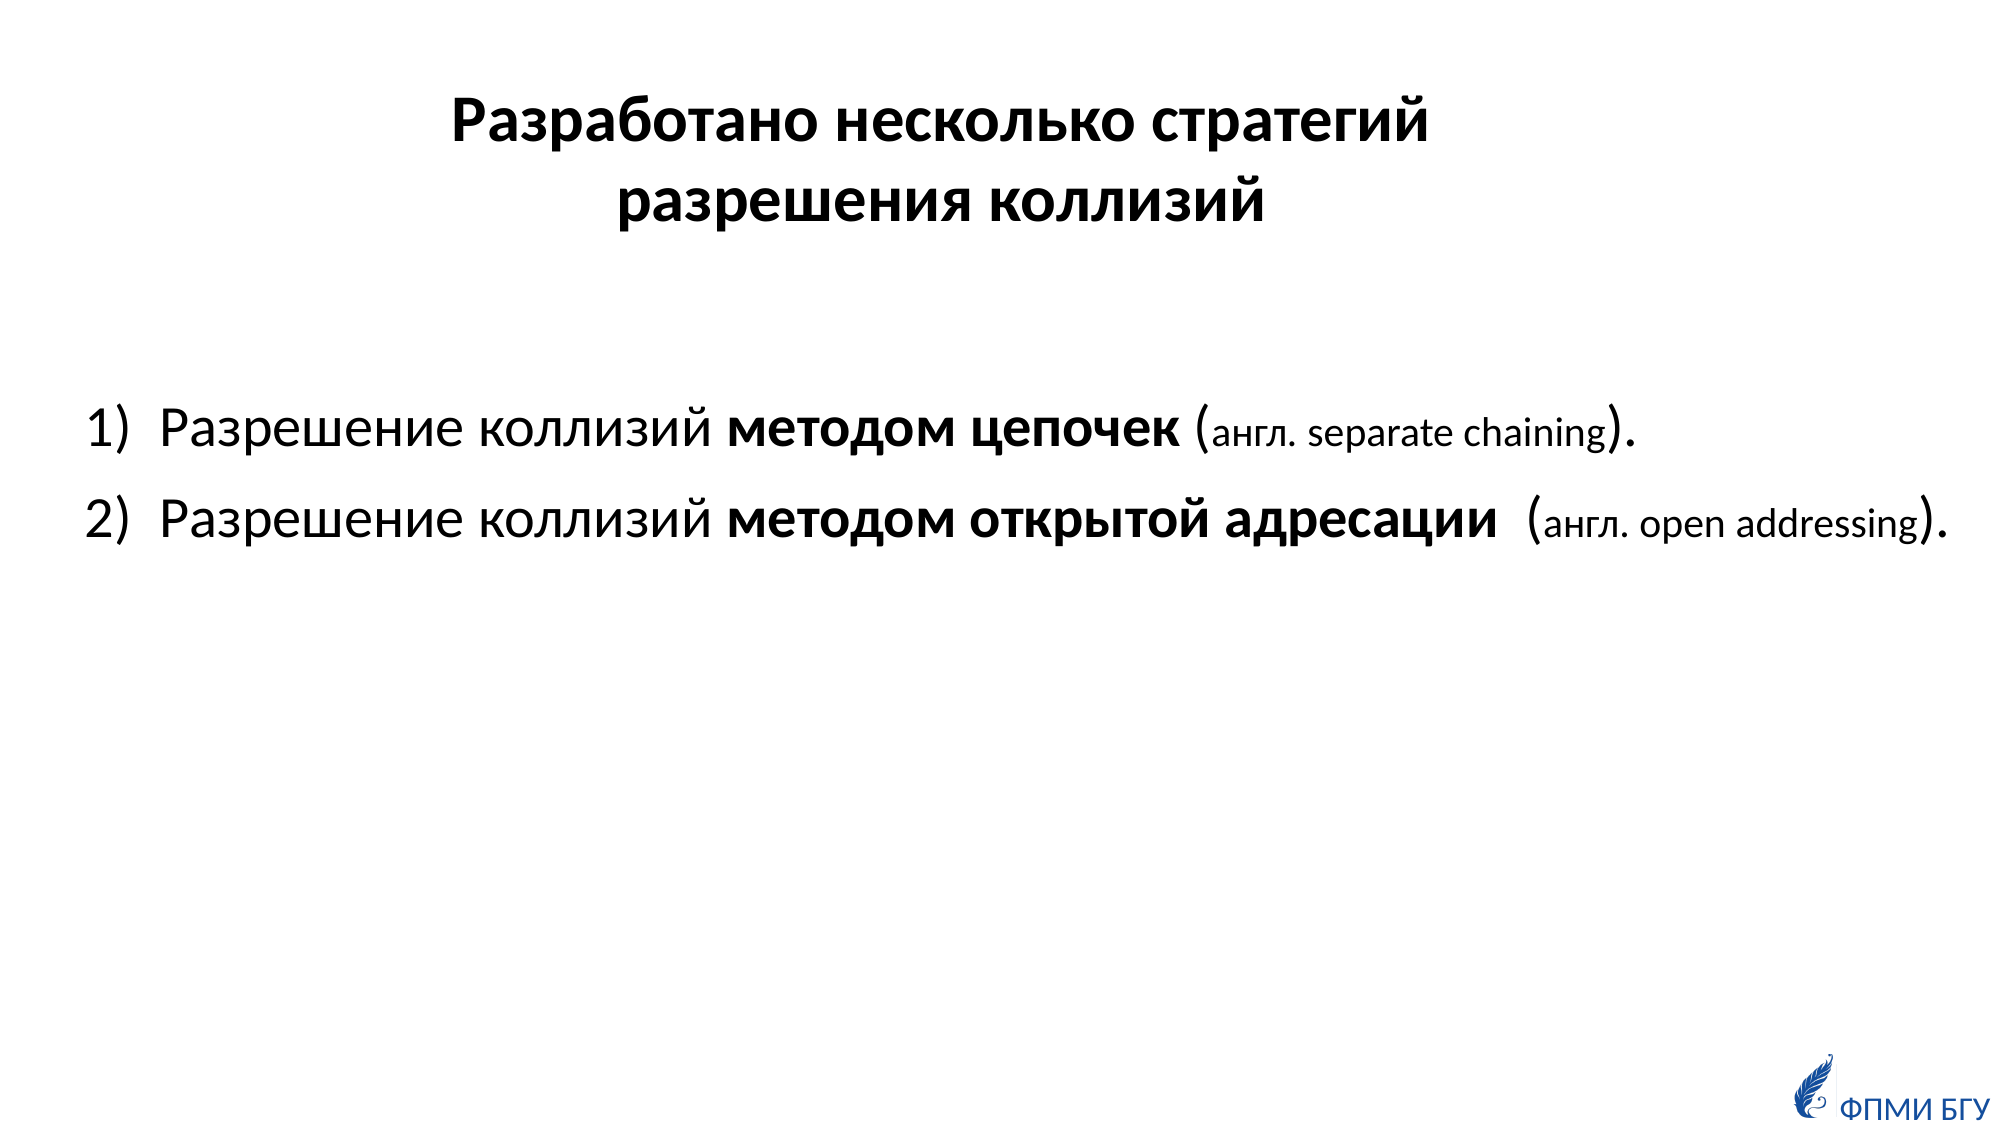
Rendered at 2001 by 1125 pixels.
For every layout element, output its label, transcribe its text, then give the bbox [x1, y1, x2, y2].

text_box Разрешение коллизий методом цепочек (англ. separate chaining). Разрешение коллизий методом открытой адресации (англ. open addressing). [69, 380, 1977, 556]
picture [1793, 1054, 1837, 1118]
text_box Разработано несколько стратегий разрешения коллизий [279, 67, 1605, 243]
